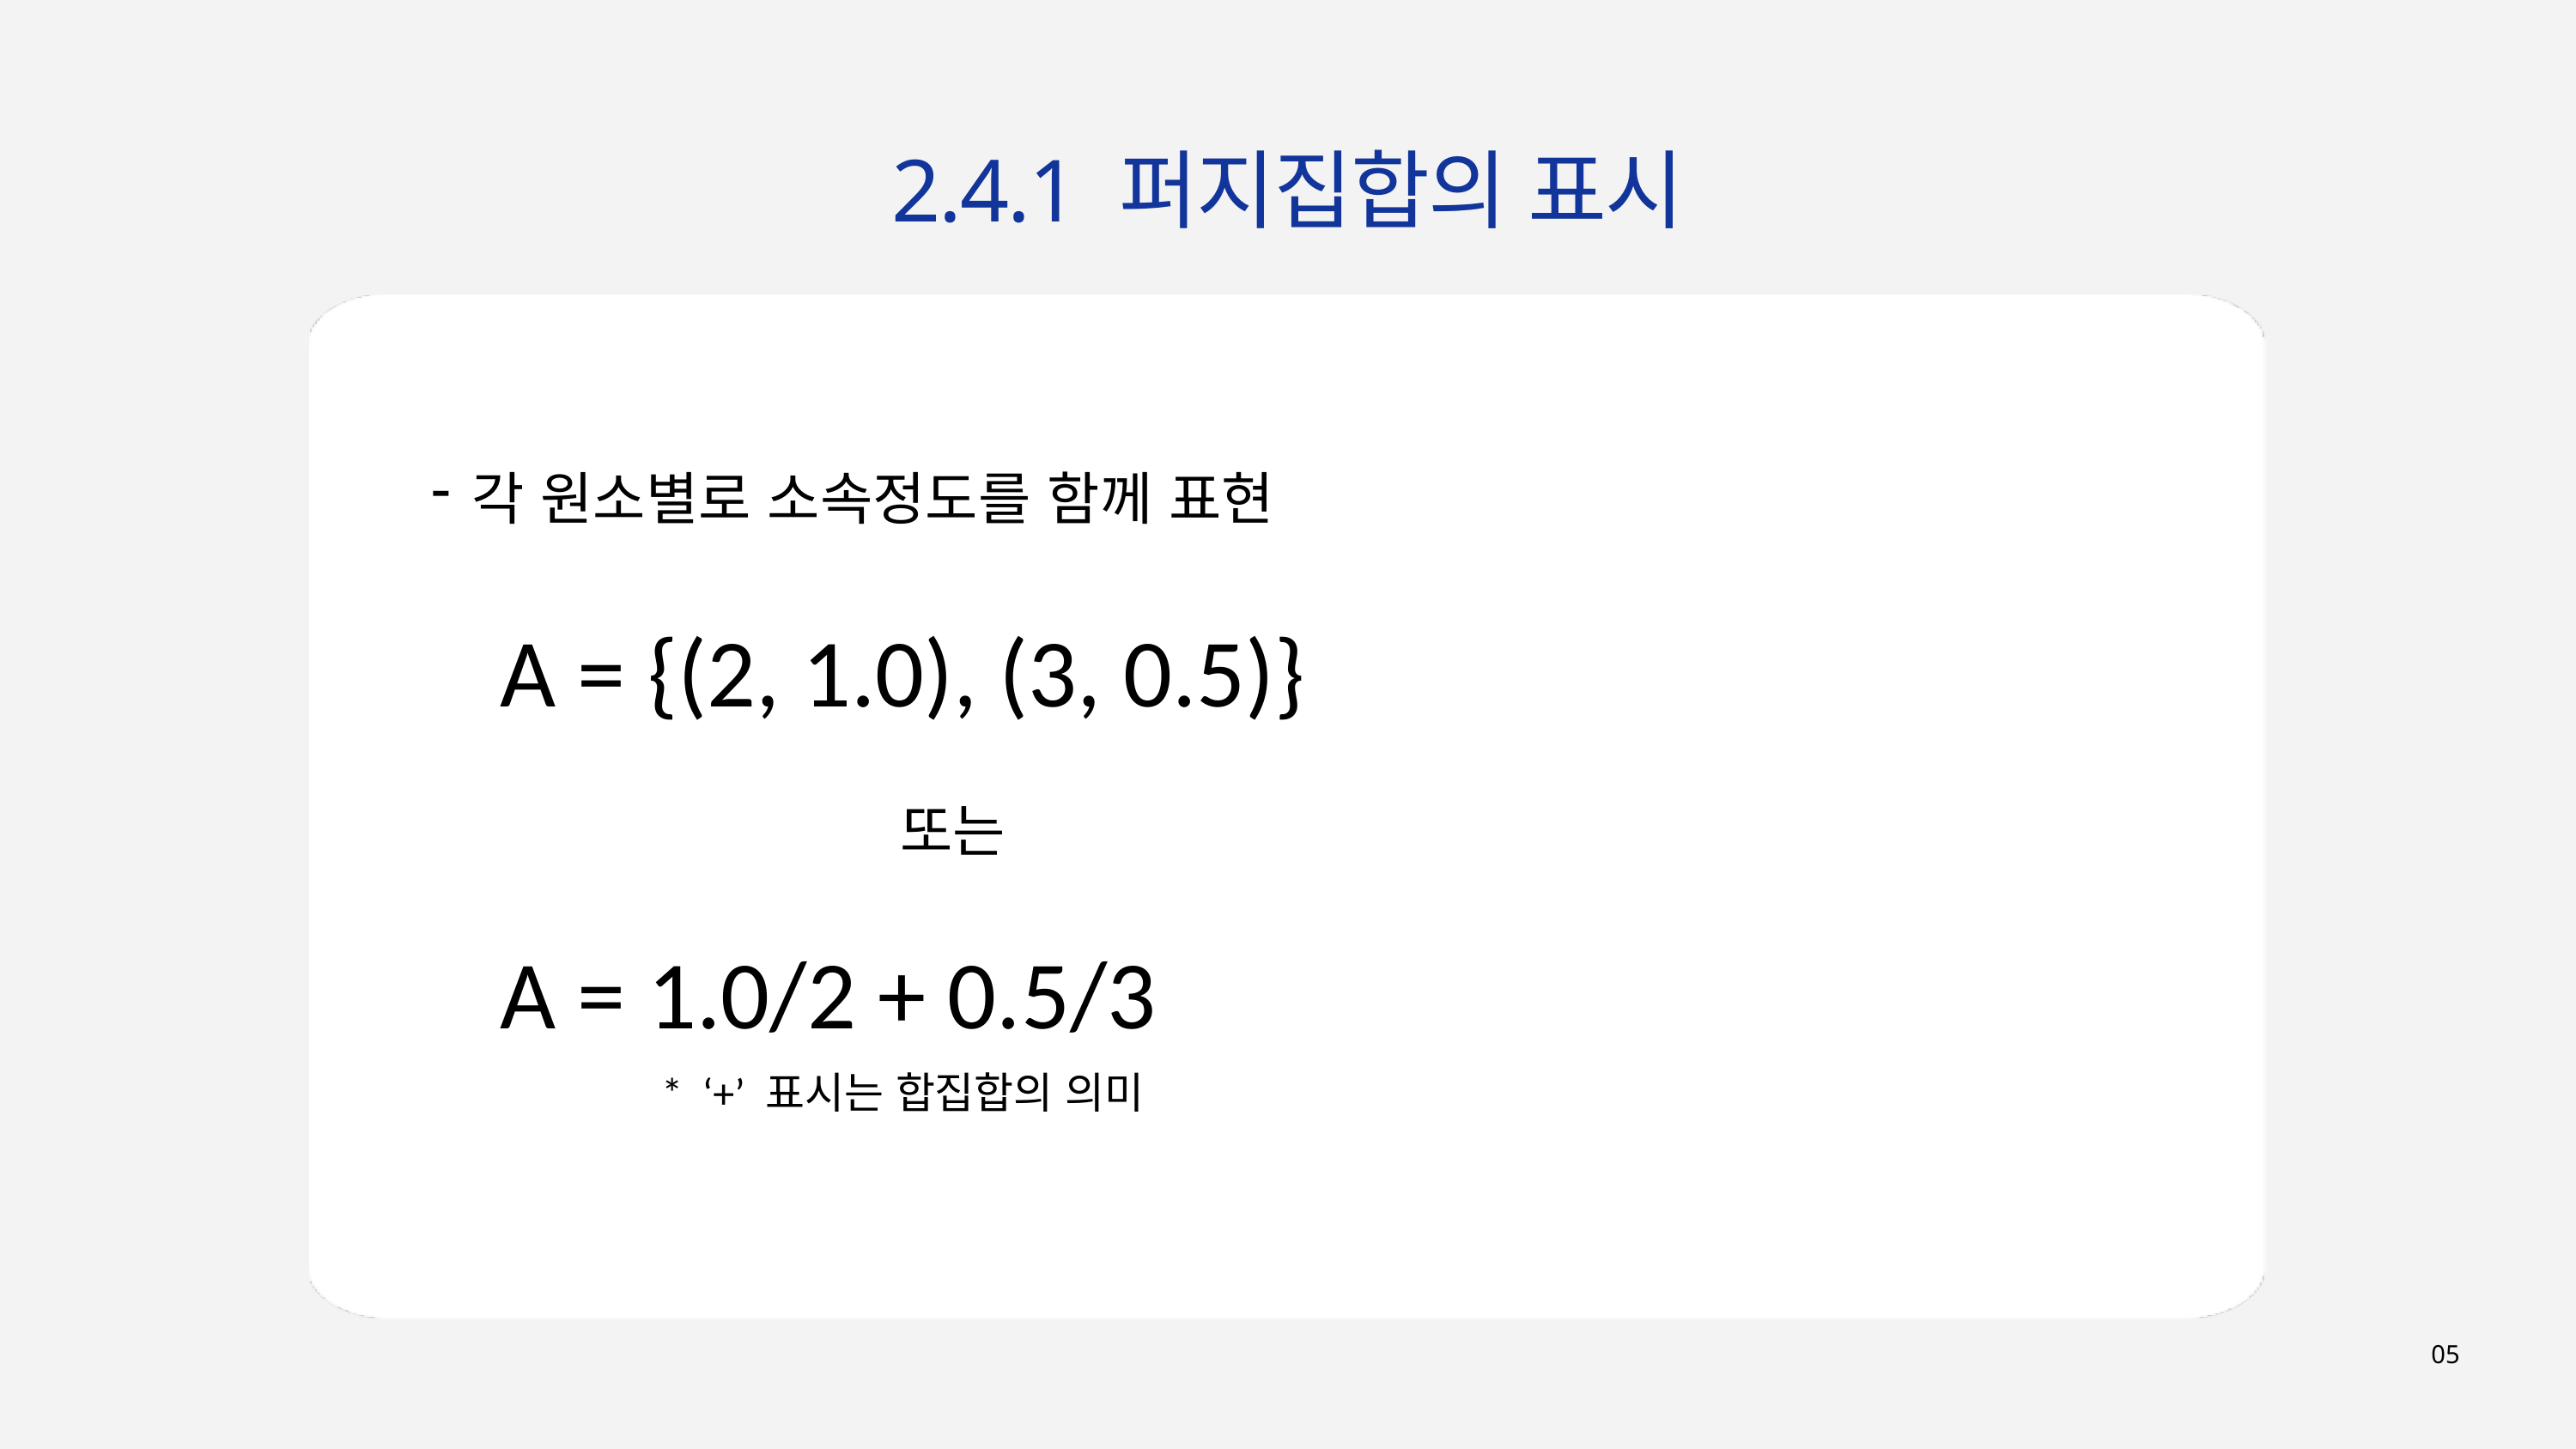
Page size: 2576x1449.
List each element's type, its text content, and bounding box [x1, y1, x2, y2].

text_box 2.4.1 퍼지집합의 표시 [309, 130, 2267, 246]
text_box 05 [2385, 1331, 2473, 1375]
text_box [309, 294, 2267, 1319]
